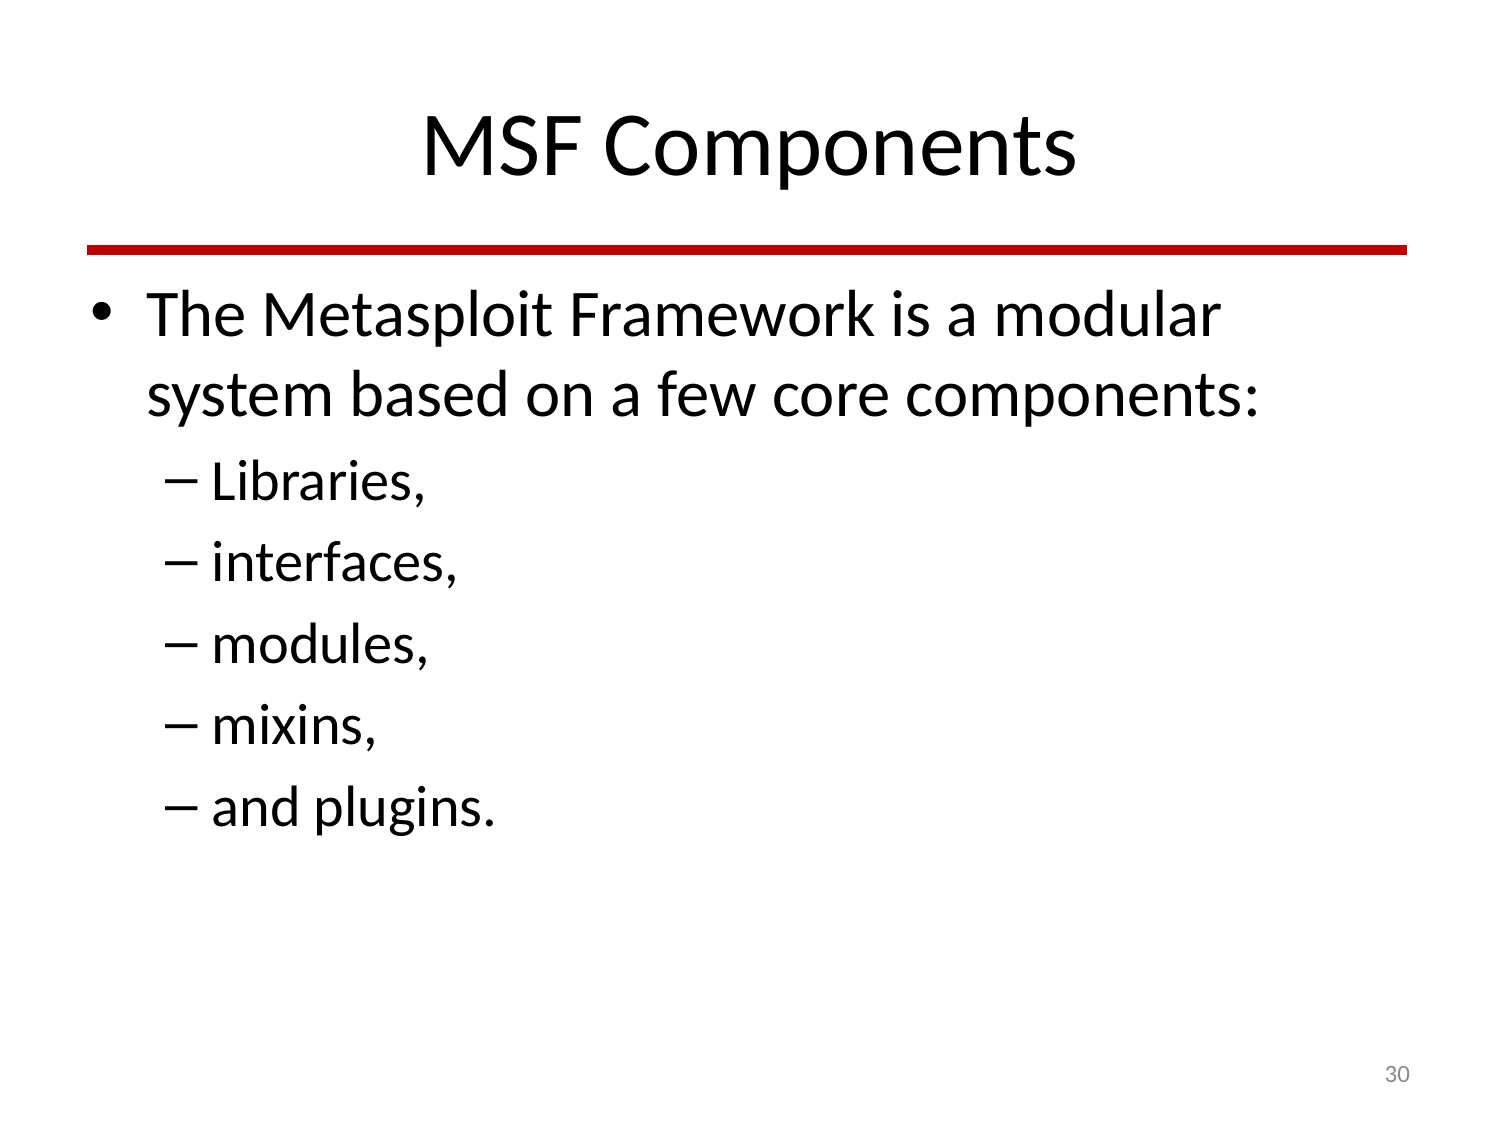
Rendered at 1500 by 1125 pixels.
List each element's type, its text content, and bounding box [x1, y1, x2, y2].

list The Metasploit Framework is a modular system based on a few core components: Libraries, interfaces, modules, mixins, and plugins. [75, 262, 1425, 1005]
slide_number 30 [1074, 1042, 1425, 1103]
title MSF Components [75, 45, 1425, 233]
